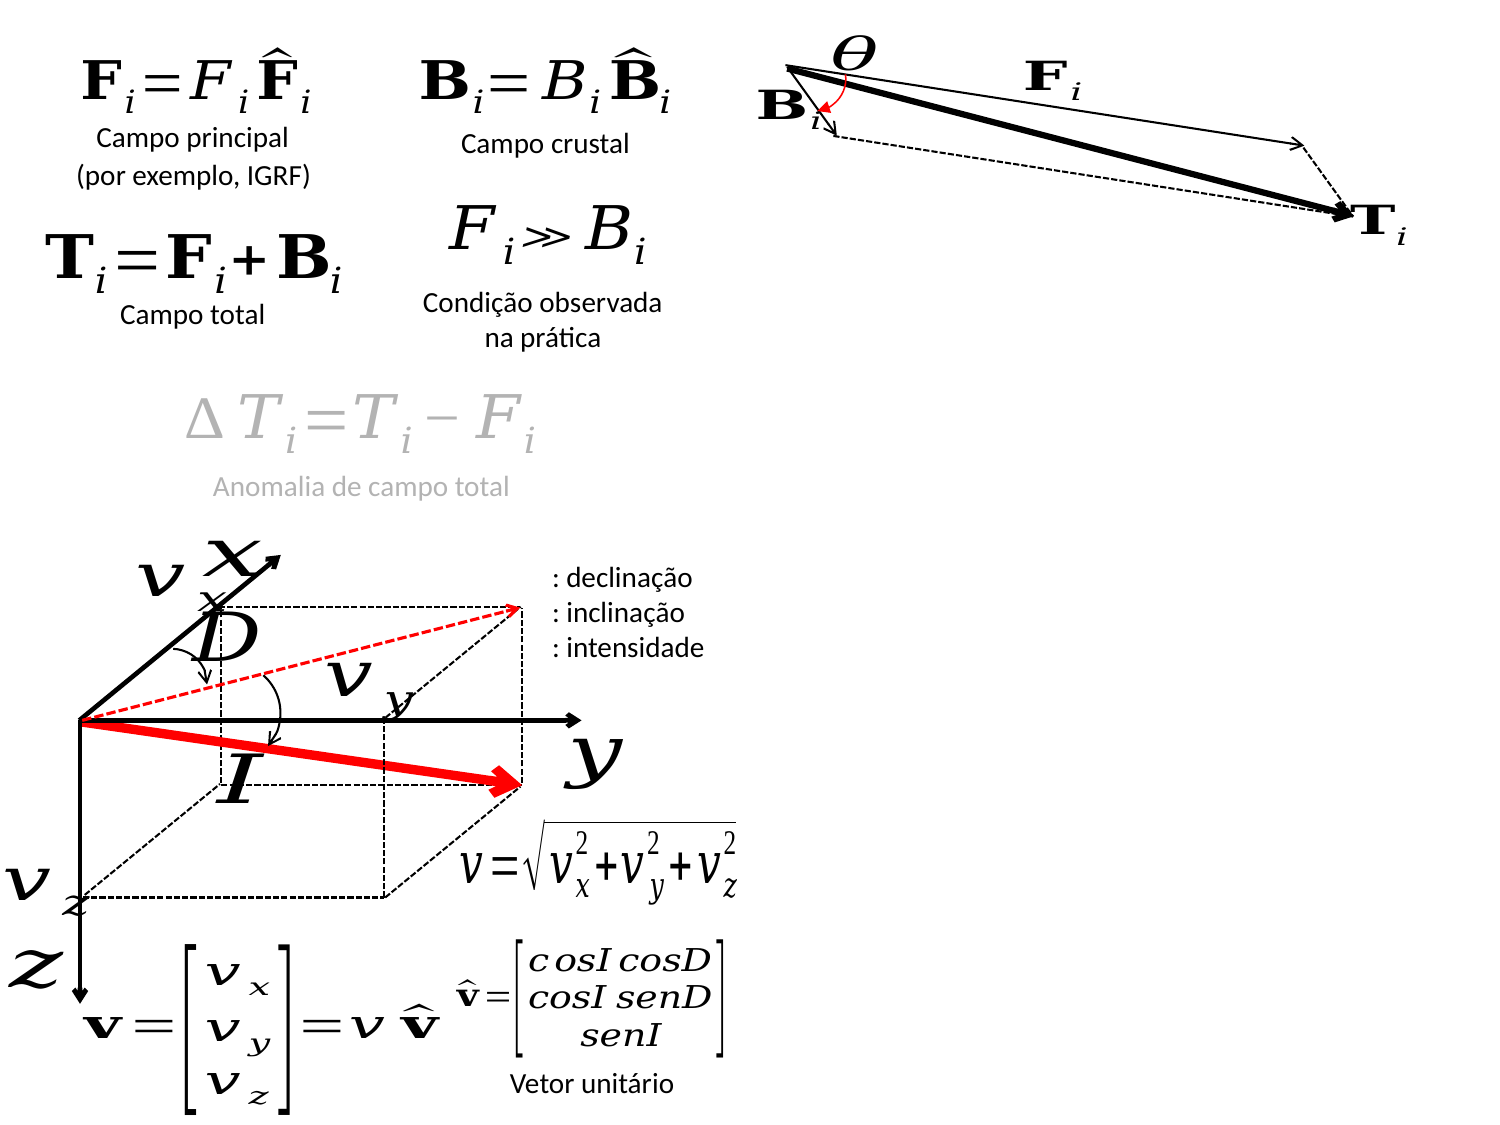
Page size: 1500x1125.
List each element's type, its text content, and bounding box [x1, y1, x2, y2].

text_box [3, 516, 633, 1005]
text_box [81, 607, 521, 721]
text_box Campo total [102, 287, 283, 338]
text_box (por exemplo, IGRF) [61, 148, 326, 199]
text_box Condição observada na prática [383, 275, 703, 361]
text_box Vetor unitário [495, 1056, 690, 1107]
text_box Campo crustal [425, 116, 666, 167]
text_box [131, 371, 572, 515]
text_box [786, 68, 1355, 217]
text_box Campo principal [72, 111, 313, 148]
